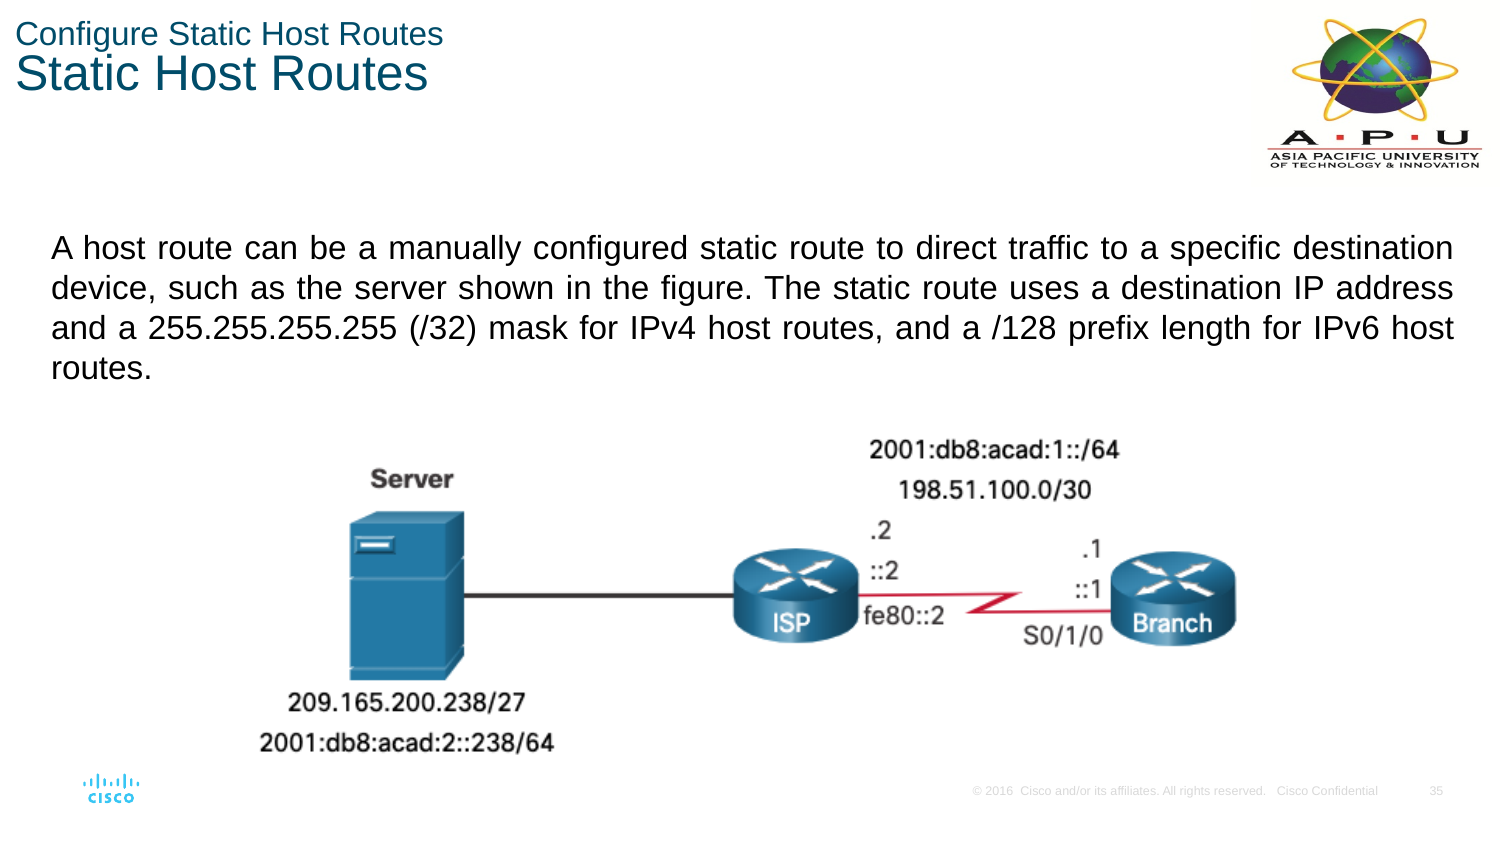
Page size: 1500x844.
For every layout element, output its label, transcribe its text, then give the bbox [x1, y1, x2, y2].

picture [254, 422, 1246, 758]
title Configure Static Host Routes Static Host Routes [0, 0, 1369, 121]
list A host route can be a manually configured static route to direct traffic to a specific destination device, such as the server shown in the figure. The static route uses a destination IP address and a 255.255.255.255 (/32) mask for IPv4 host routes, and a /128 prefix length for IPv6 host routes. [36, 218, 1472, 402]
picture [1251, 0, 1500, 187]
